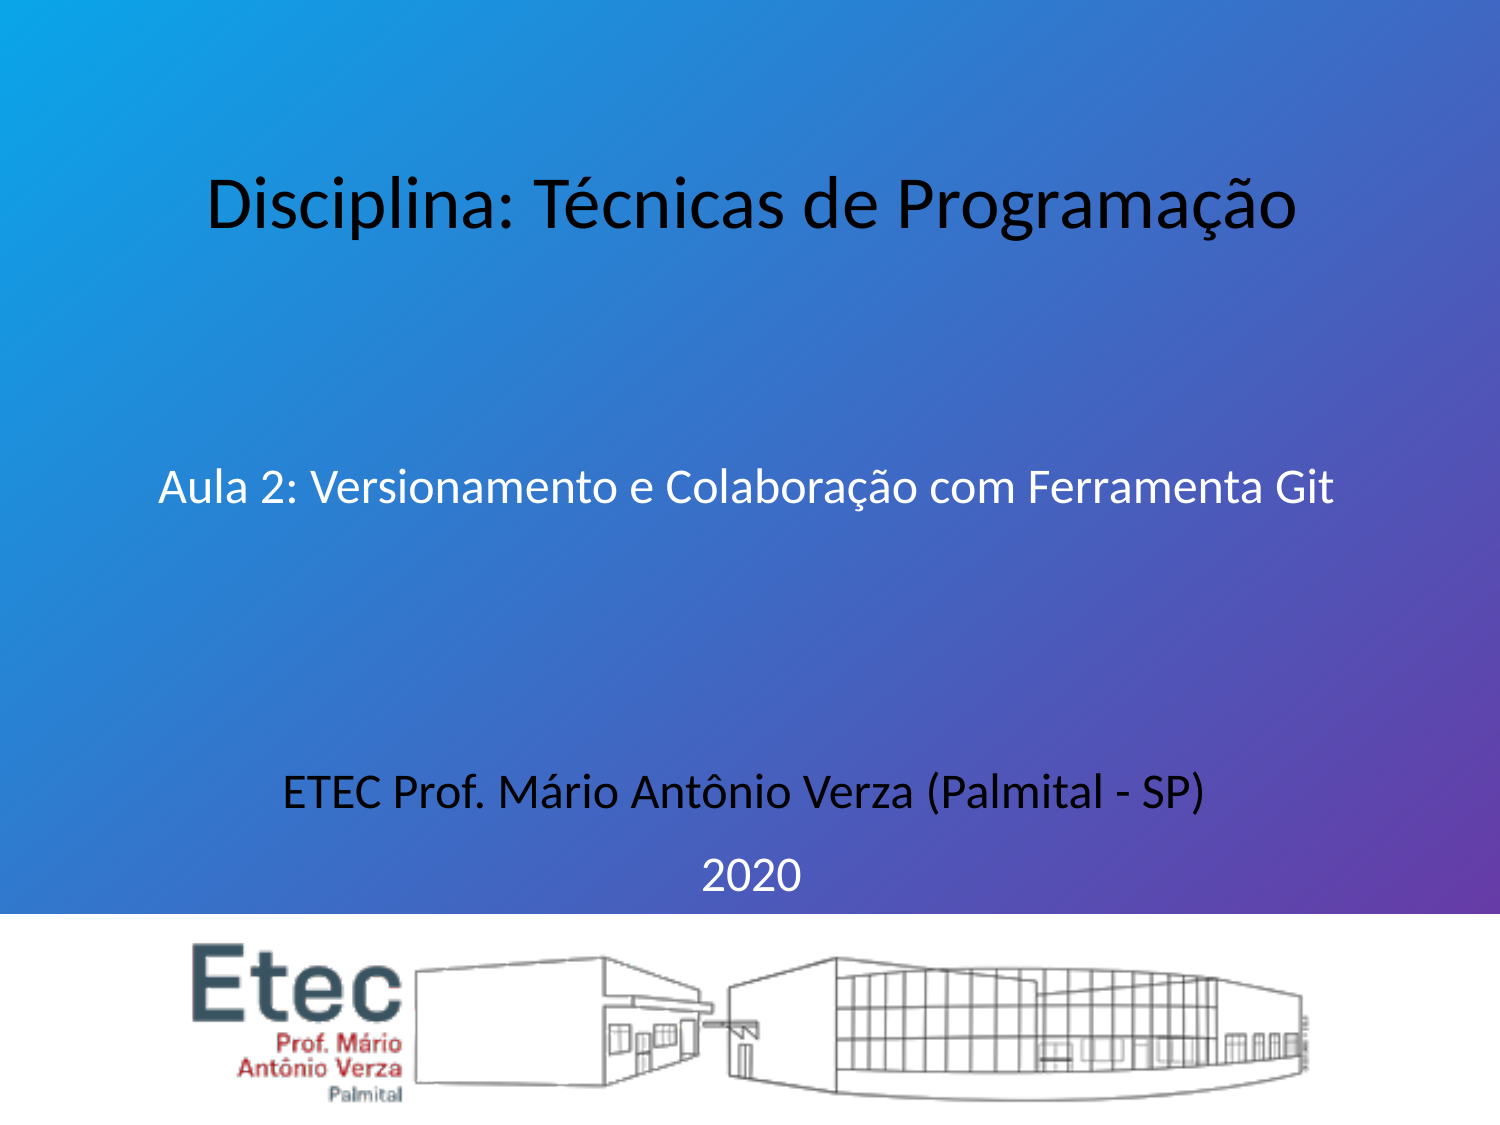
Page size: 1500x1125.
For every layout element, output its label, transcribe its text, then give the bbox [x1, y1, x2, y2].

text_box ETEC Prof. Mário Antônio Verza (Palmital - SP) [41, 751, 1459, 827]
text_box [0, 0, 1500, 914]
text_box 2020 [654, 834, 848, 909]
text_box Disciplina: Técnicas de Programação Aula 2: Versionamento e Colaboração com Ferramenta Git [43, 146, 1461, 522]
picture [182, 932, 1321, 1118]
